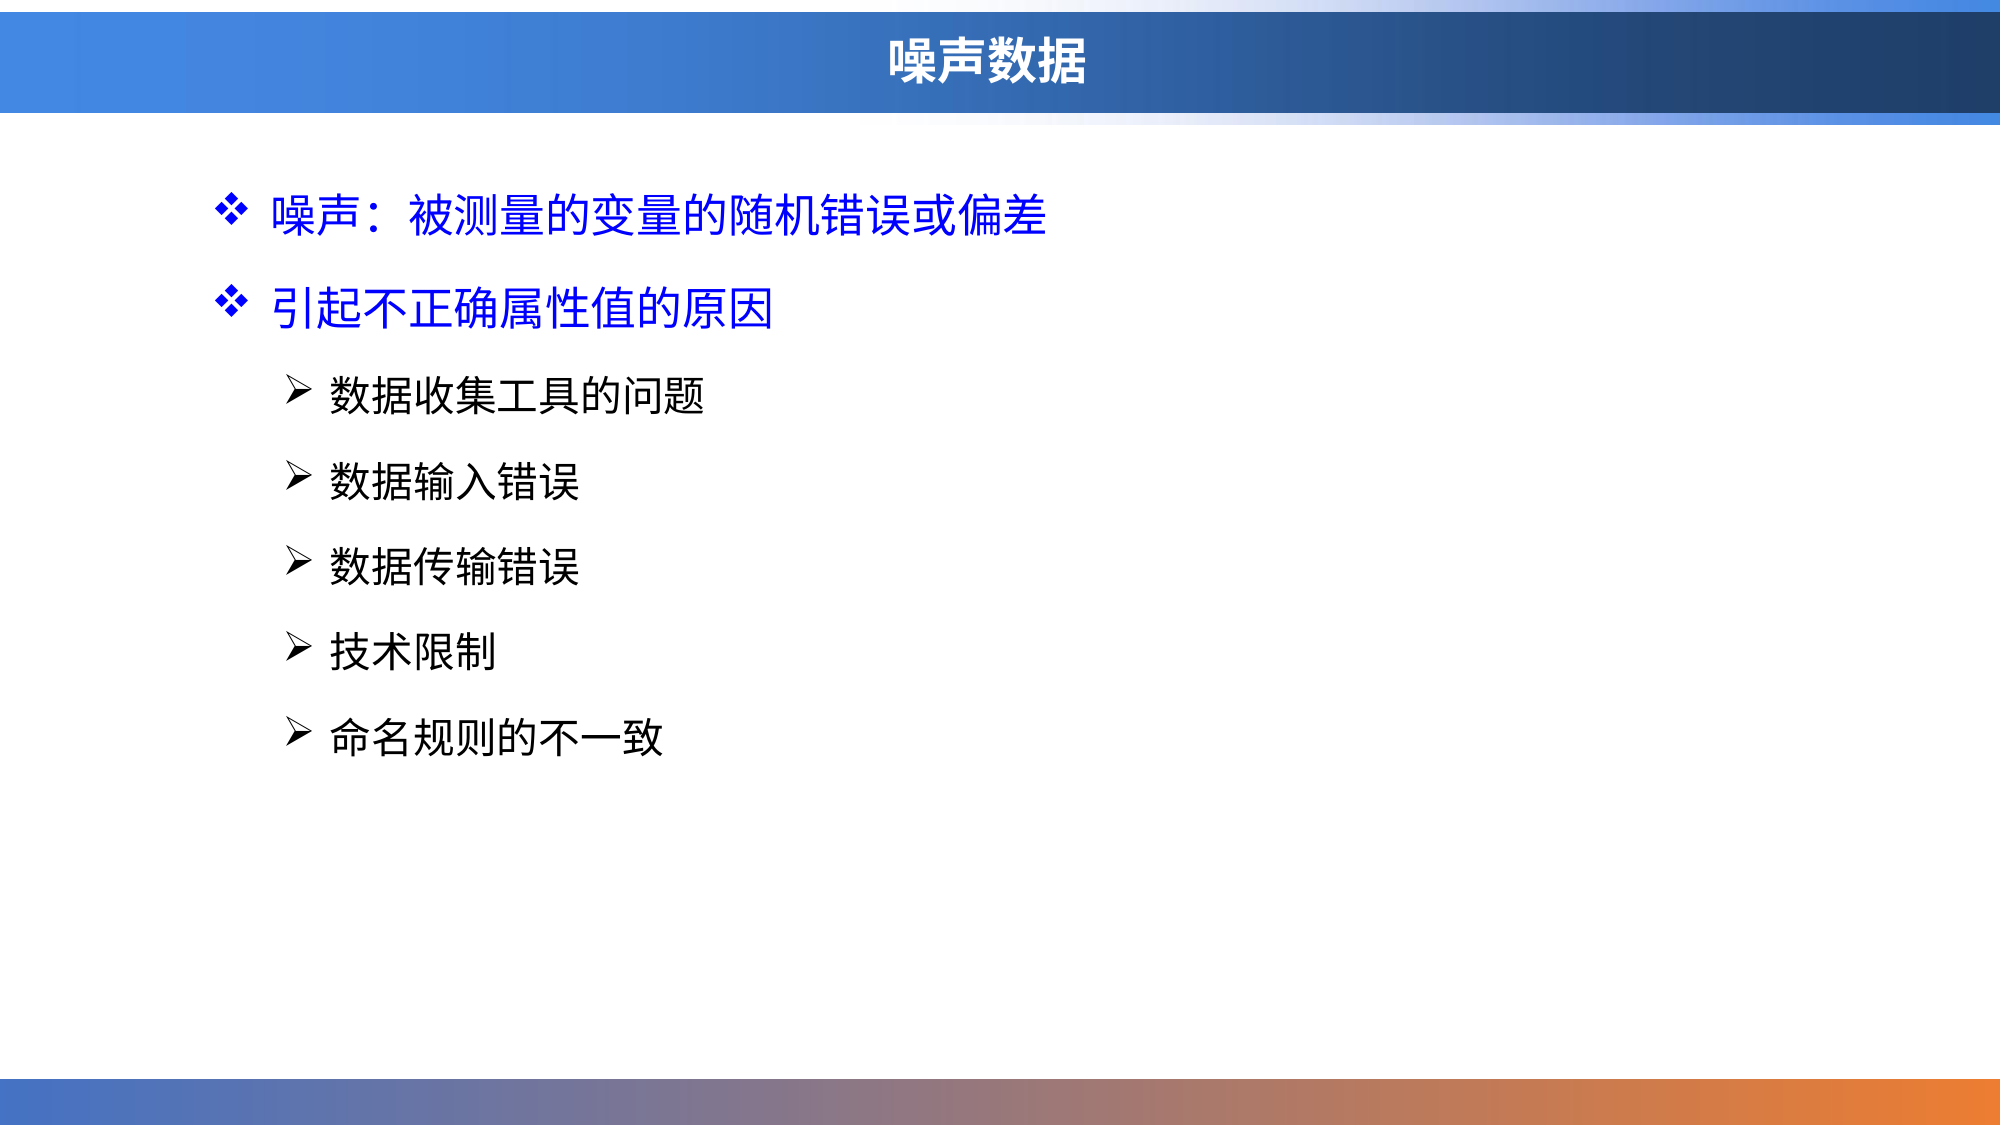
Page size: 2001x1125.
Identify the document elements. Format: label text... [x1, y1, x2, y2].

title 噪声数据 [154, 22, 1822, 122]
list 噪声：被测量的变量的随机错误或偏差 引起不正确属性值的原因 数据收集工具的问题 数据输入错误 数据传输错误 技术限制 命名规则的不一致 [196, 151, 1780, 963]
picture [0, 0, 2000, 125]
